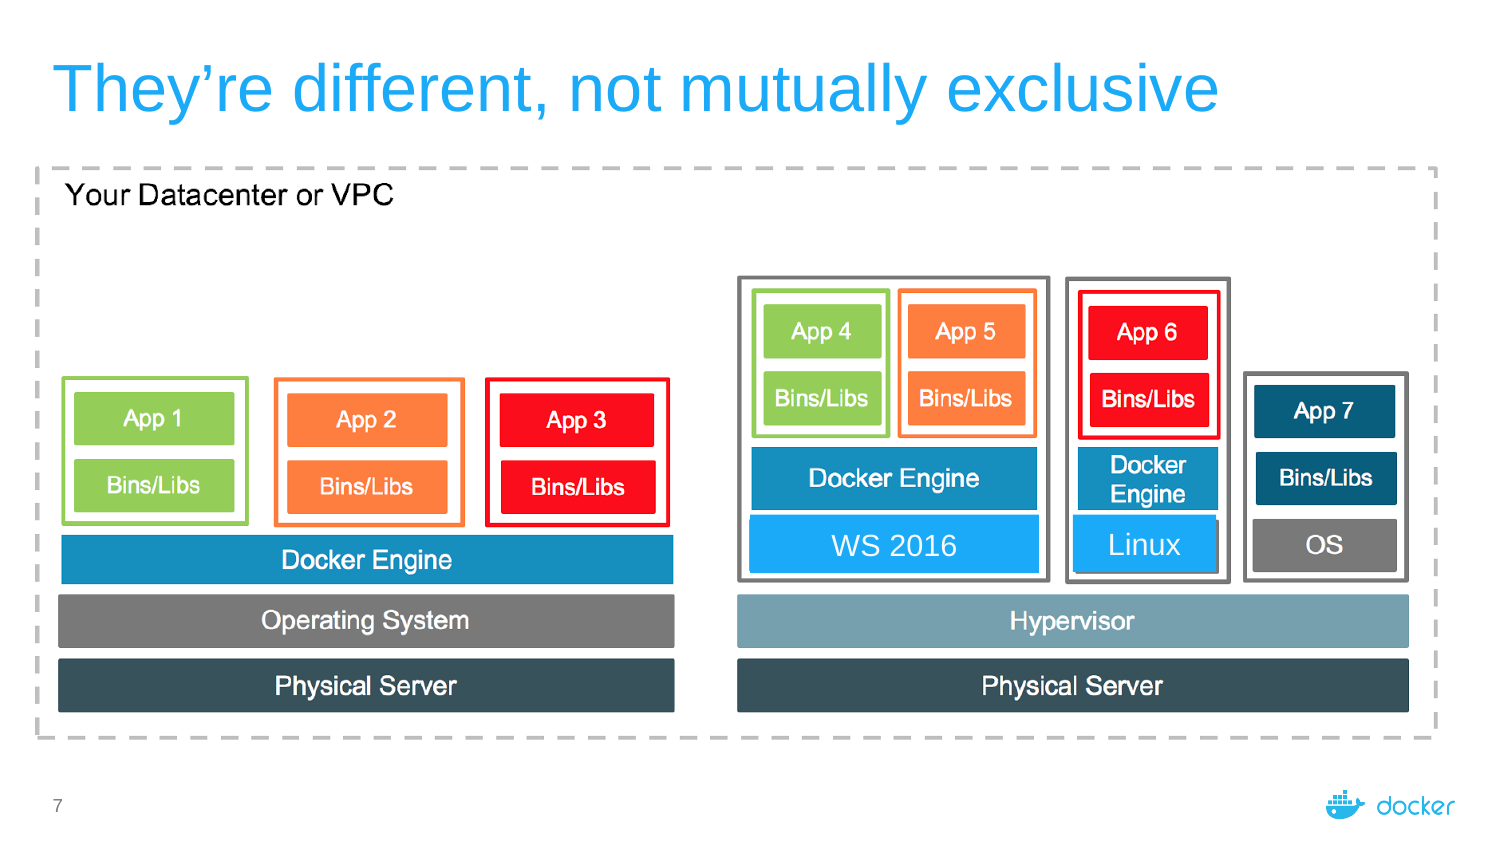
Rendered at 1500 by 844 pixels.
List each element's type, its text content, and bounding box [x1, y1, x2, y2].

title They’re different, not mutually exclusive [37, 44, 1463, 124]
picture [1318, 785, 1463, 824]
picture [23, 151, 1452, 754]
slide_number 7 [37, 782, 393, 828]
